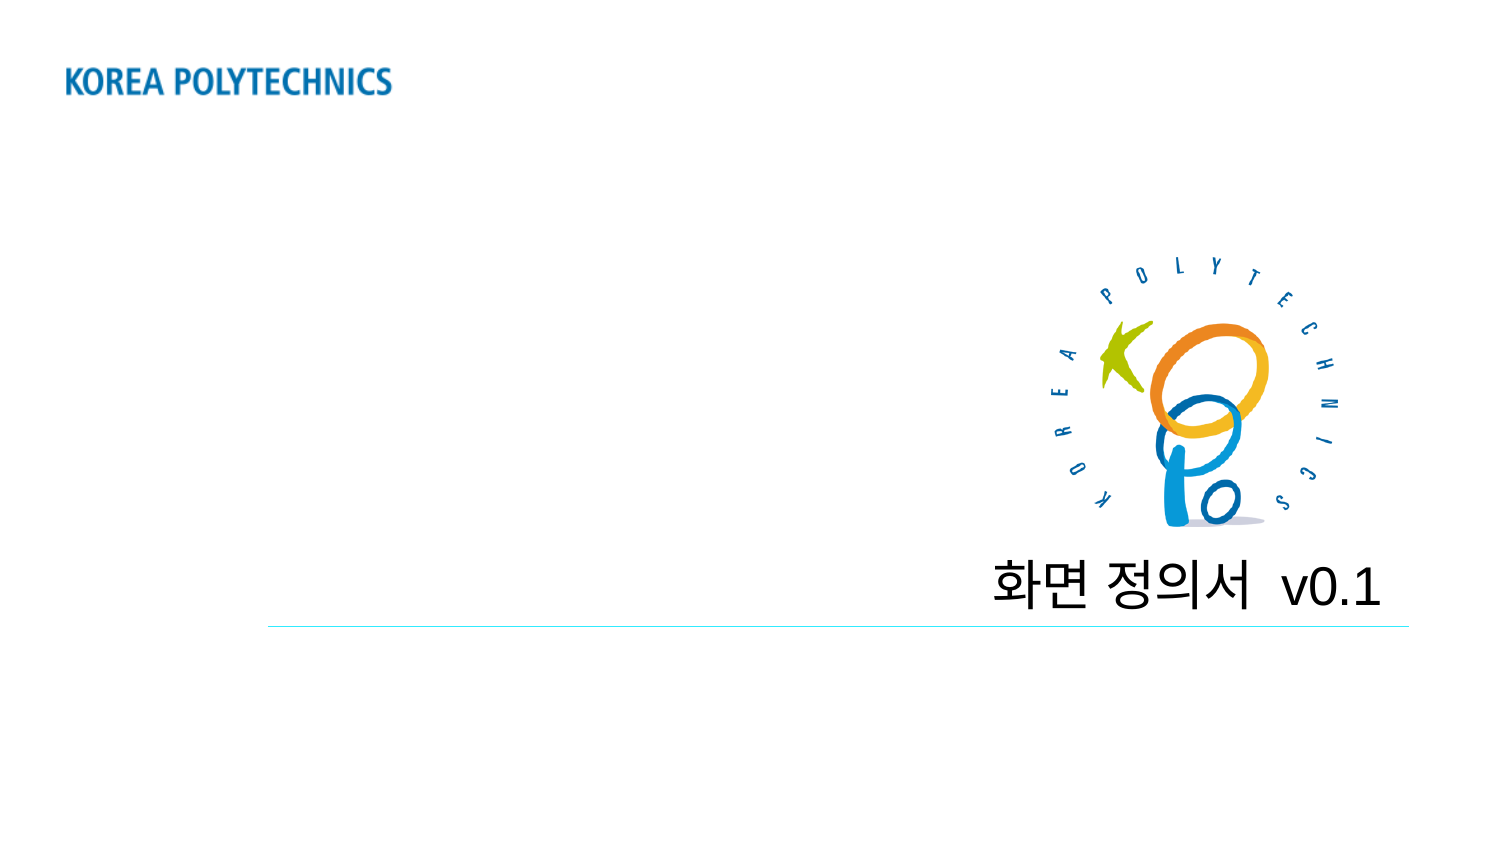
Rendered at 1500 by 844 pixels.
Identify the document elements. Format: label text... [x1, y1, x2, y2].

picture [55, 59, 406, 105]
picture [1013, 257, 1376, 527]
title 화면 정의서 v0.1 [552, 554, 1398, 621]
